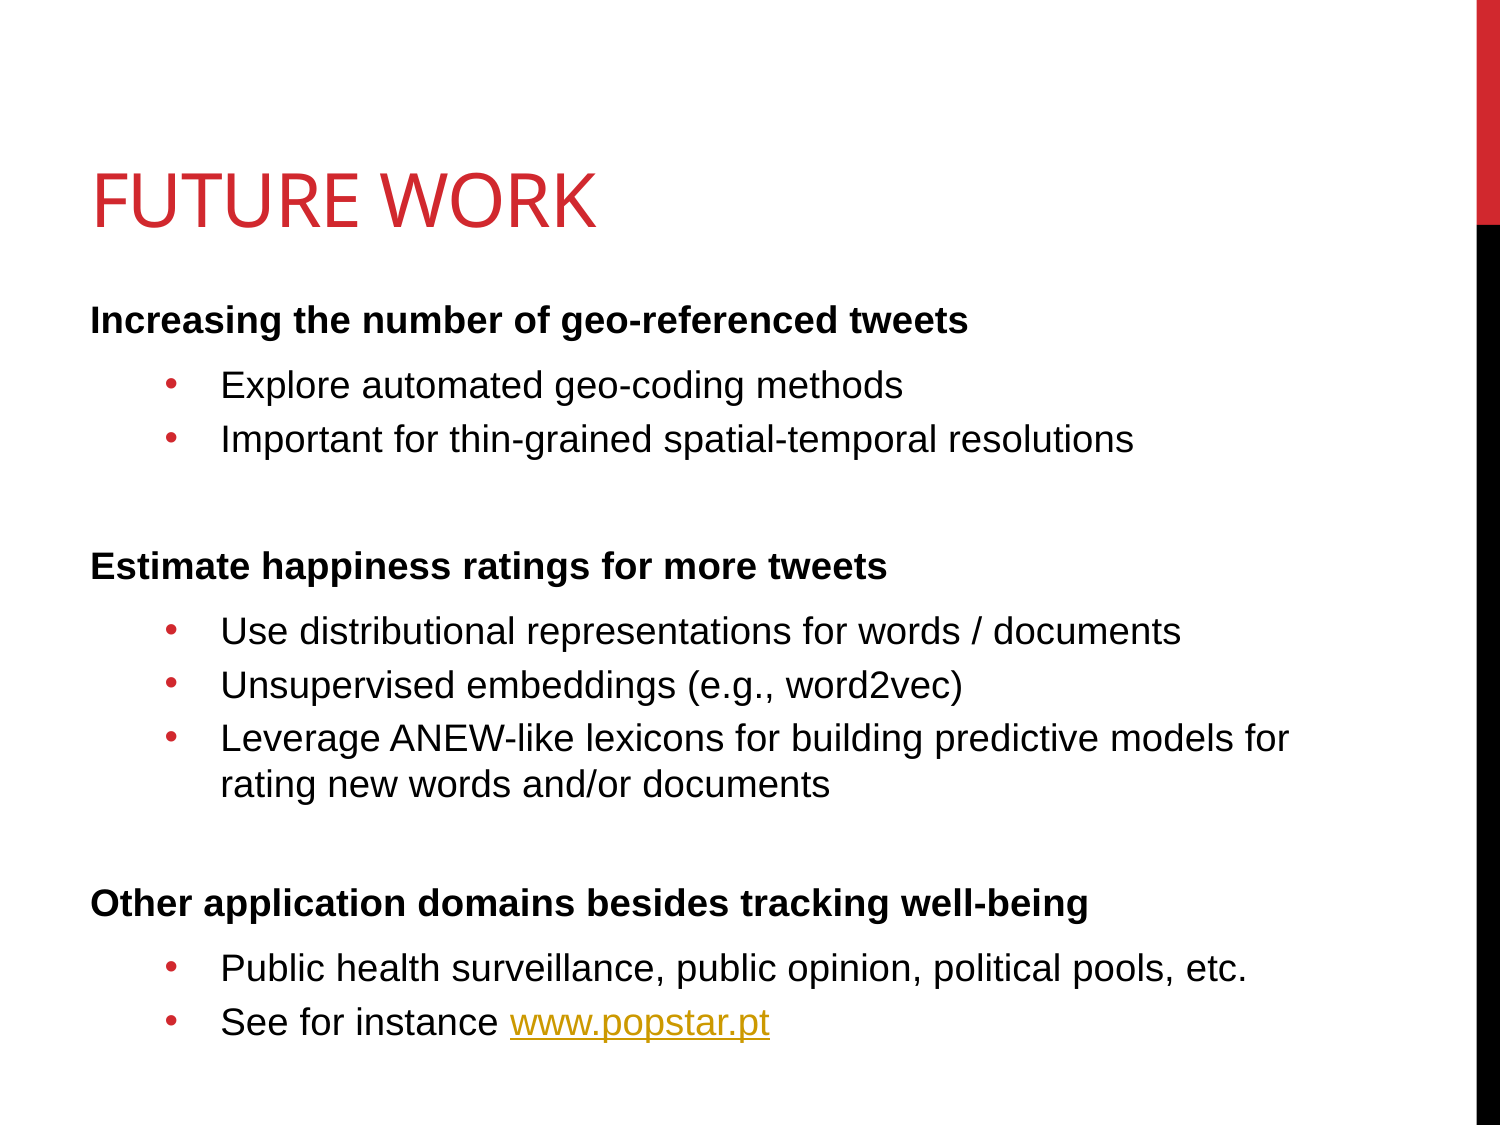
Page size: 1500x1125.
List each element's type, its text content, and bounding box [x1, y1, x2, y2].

list Increasing the number of geo-referenced tweets Explore automated geo-coding methods Important for thin-grained spatial-temporal resolutions Estimate happiness ratings for more tweets Use distributional representations for words / documents Unsupervised embeddings (e.g., word2vec) Leverage ANEW-like lexicons for building predictive models for rating new words and/or documents Other application domains besides tracking well-being Public health surveillance, public opinion, political pools, etc. See for instance www.popstar.pt [75, 287, 1325, 1052]
title Future work [75, 25, 1025, 250]
